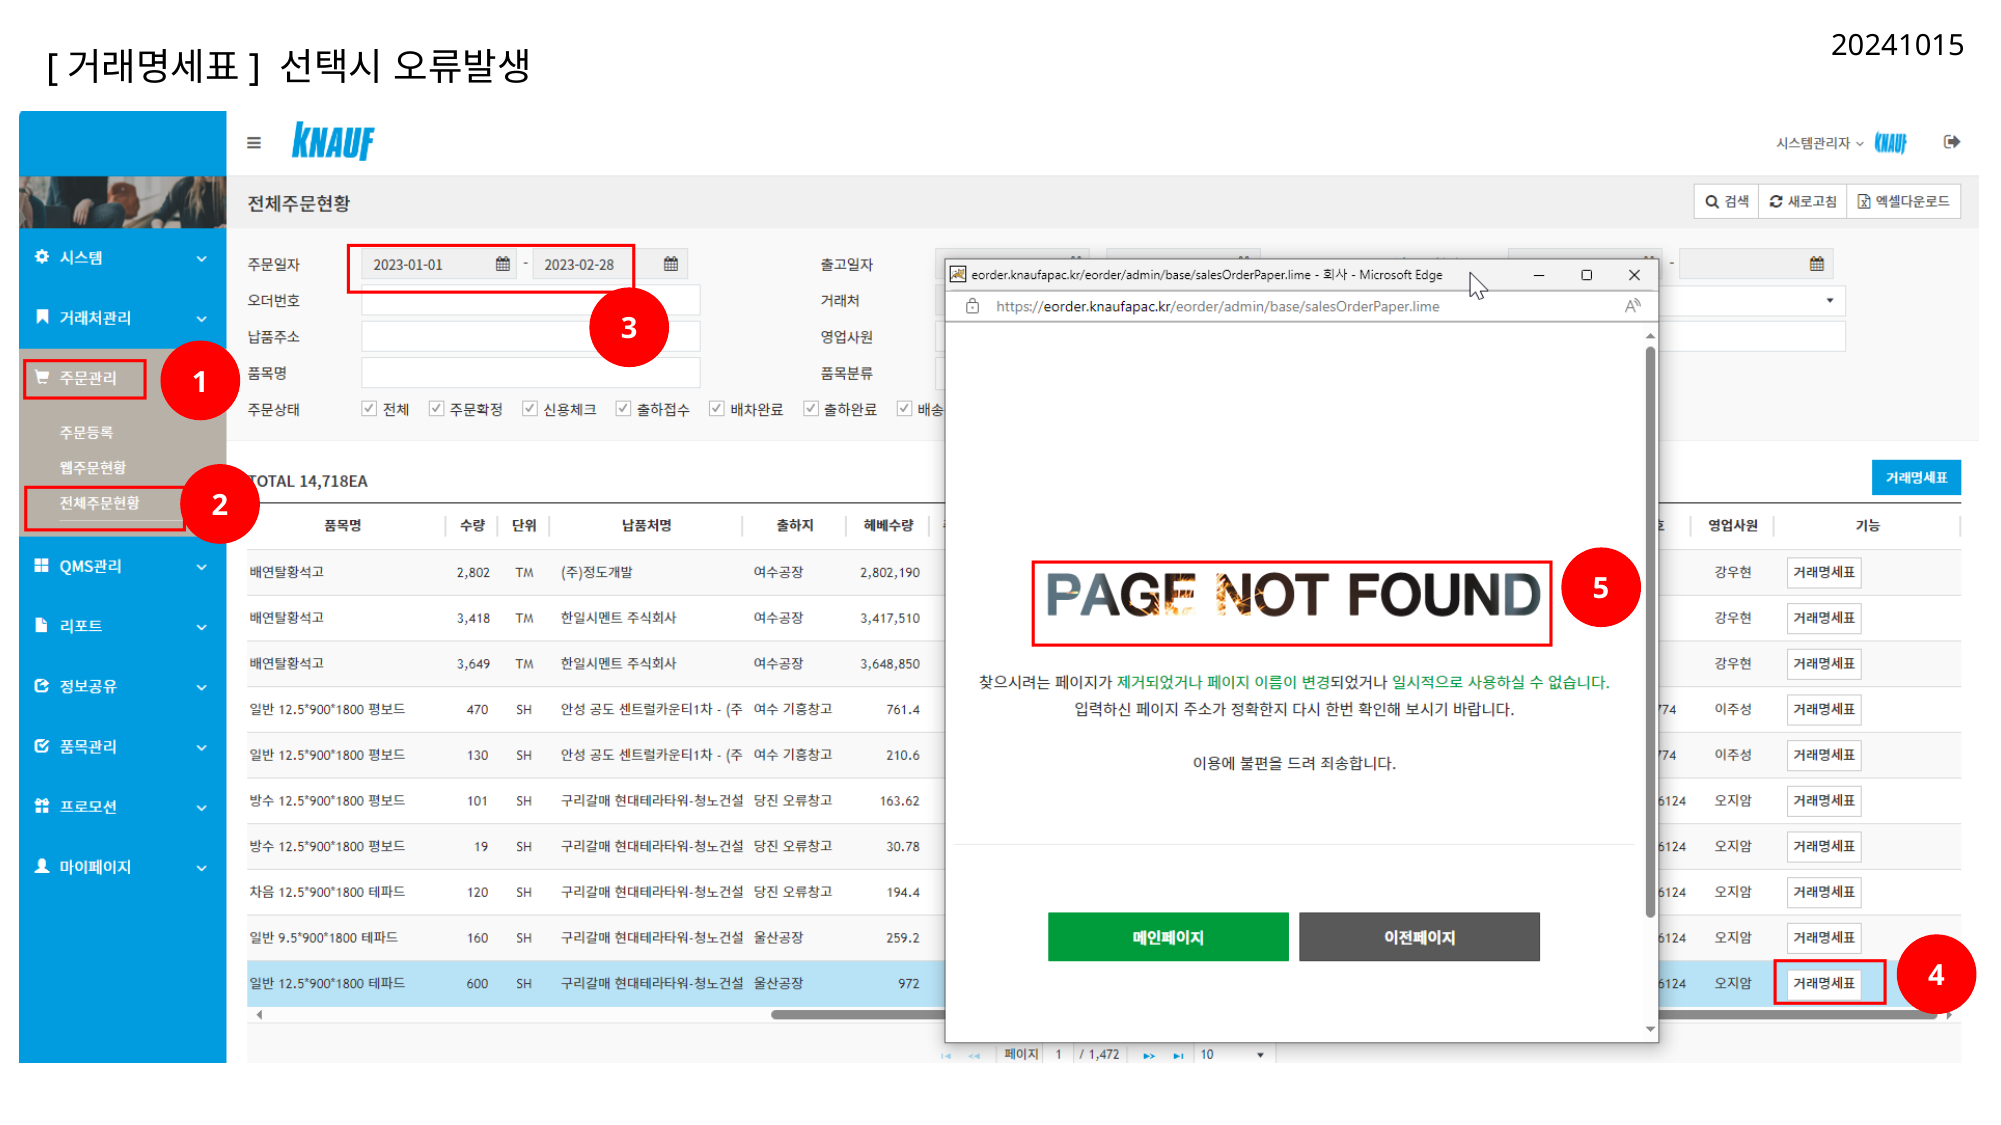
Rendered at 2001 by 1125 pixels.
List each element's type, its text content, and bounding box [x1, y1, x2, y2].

picture [37, 310, 48, 323]
picture [19, 111, 1979, 1063]
picture [36, 859, 48, 872]
picture [62, 741, 72, 750]
picture [97, 560, 105, 569]
picture [61, 561, 70, 571]
picture [110, 740, 115, 754]
picture [80, 311, 87, 325]
picture [116, 559, 120, 573]
picture [35, 250, 48, 263]
picture [36, 618, 46, 632]
picture [36, 808, 48, 812]
picture [107, 681, 115, 693]
picture [35, 679, 48, 692]
picture [61, 313, 67, 322]
picture [91, 684, 100, 693]
picture [91, 312, 100, 324]
picture [125, 862, 129, 873]
picture [35, 740, 48, 752]
picture [66, 861, 71, 874]
text_box 20241015 [1816, 18, 1980, 69]
picture [61, 251, 72, 264]
picture [35, 559, 48, 571]
picture [105, 801, 115, 810]
picture [91, 741, 100, 753]
picture [90, 861, 101, 873]
text_box [거래명세표] 선택시 오류발생 [31, 35, 547, 96]
picture [78, 861, 87, 873]
picture [77, 741, 86, 747]
picture [106, 312, 115, 324]
picture [35, 799, 48, 805]
picture [125, 313, 129, 323]
picture [74, 561, 93, 571]
picture [90, 252, 101, 264]
picture [105, 861, 115, 873]
